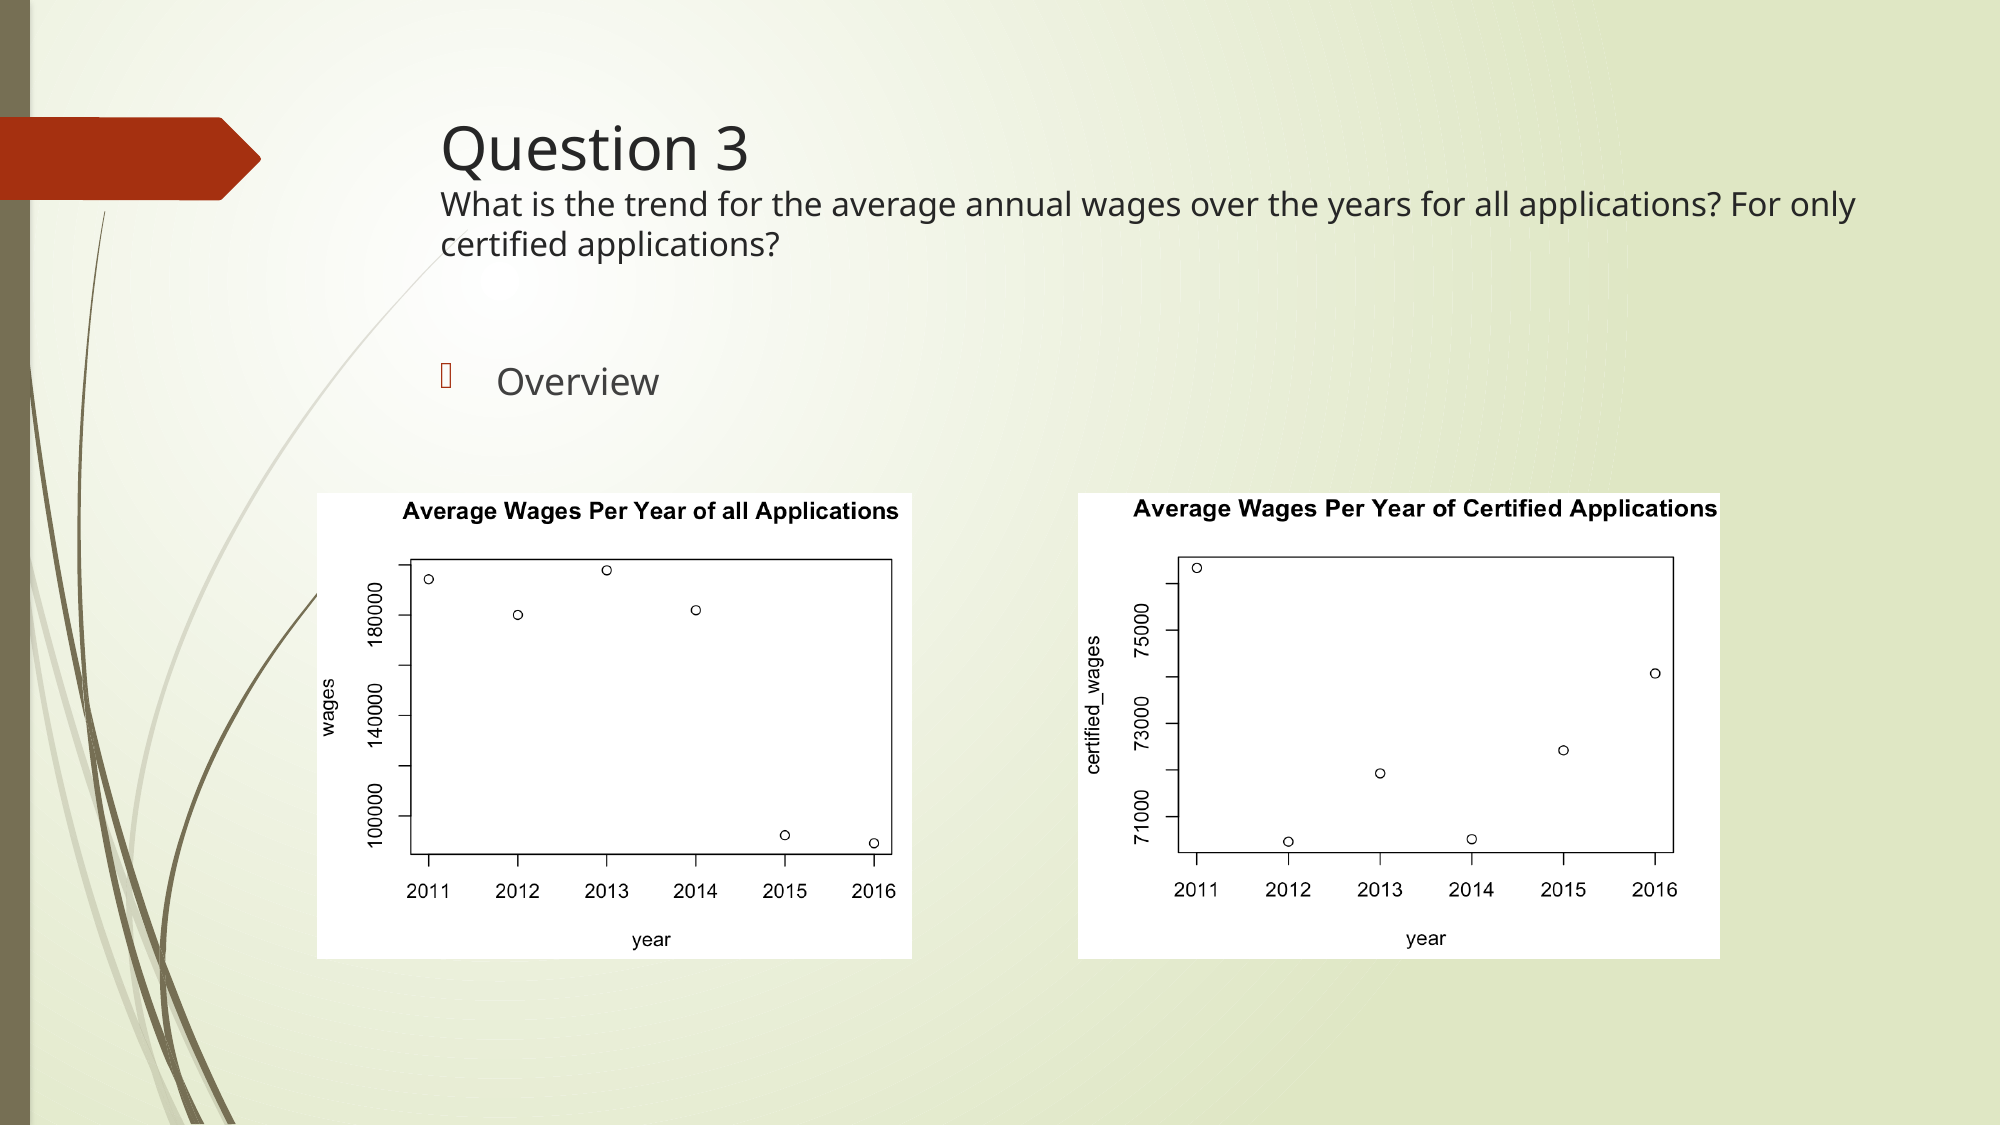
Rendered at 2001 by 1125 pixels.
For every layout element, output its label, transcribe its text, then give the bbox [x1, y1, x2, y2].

picture [1078, 493, 1721, 960]
picture [317, 493, 912, 960]
list Overview [424, 350, 1888, 970]
title Question 3 What is the trend for the average annual wages over the years for all applications? For only certified applications? [425, 102, 1888, 313]
